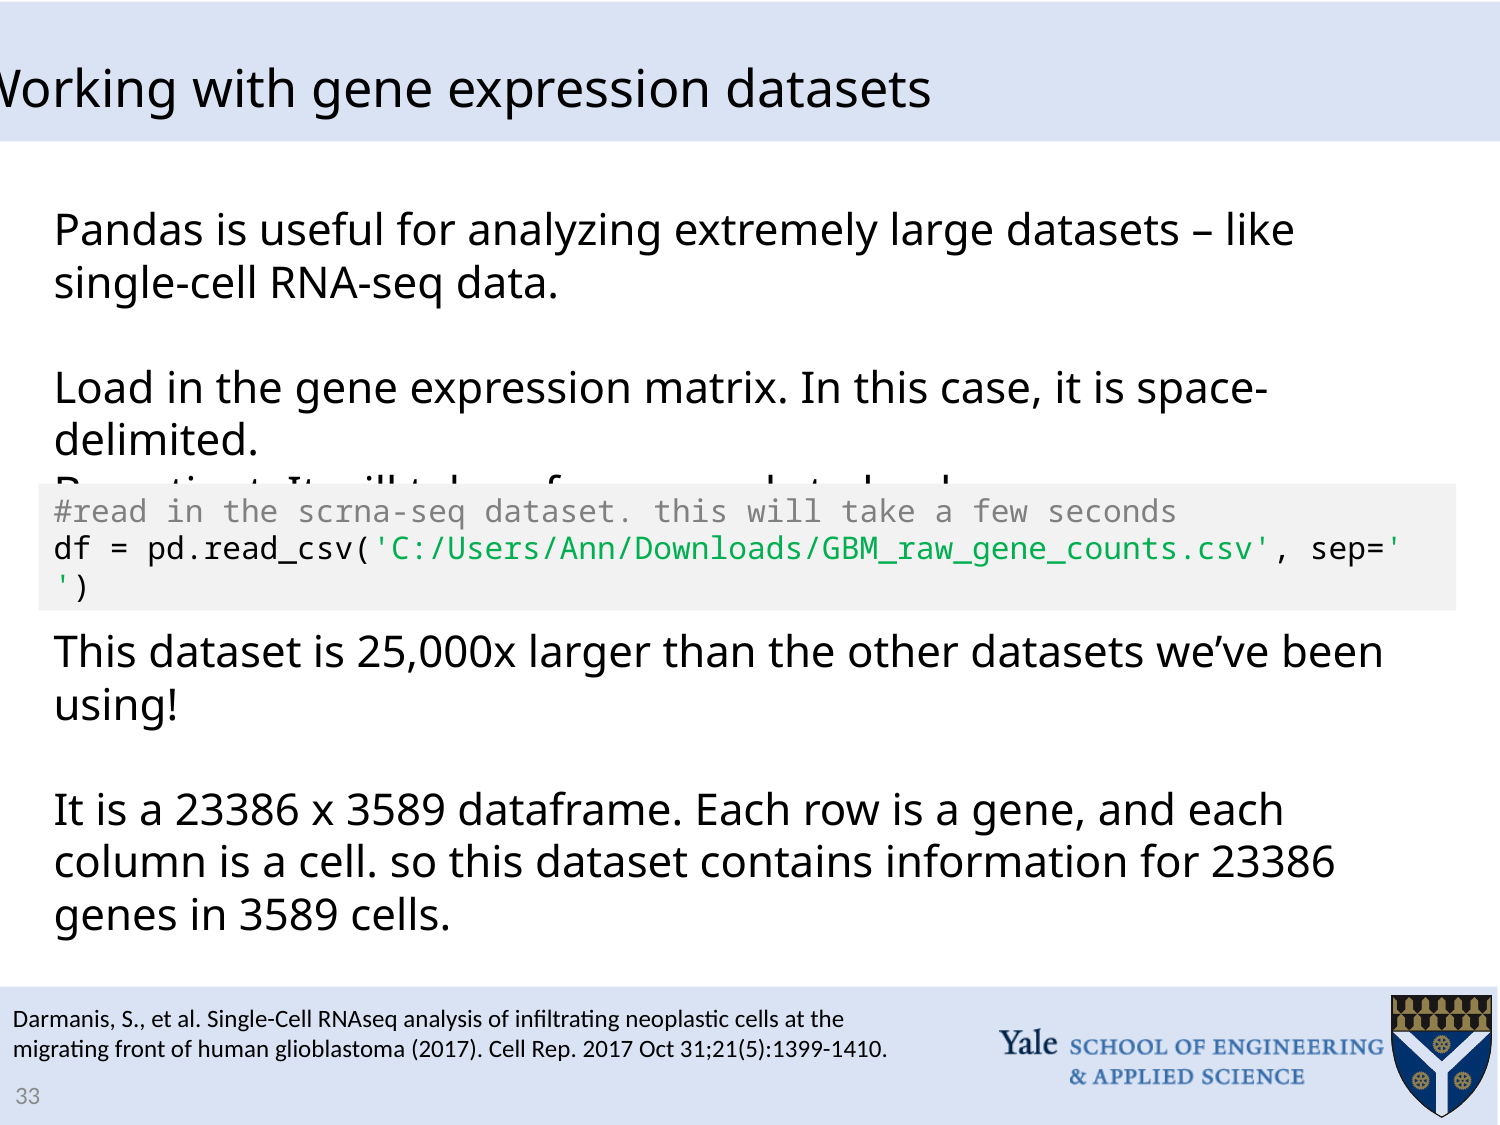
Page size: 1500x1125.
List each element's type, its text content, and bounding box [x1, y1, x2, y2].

text_box #read in the scrna-seq dataset. this will take a few seconds df = pd.read_csv('C:/Users/Ann/Downloads/GBM_raw_gene_counts.csv', sep=' ') [38, 483, 1457, 611]
text_box [0, 1, 1500, 143]
picture [1391, 995, 1492, 1118]
text_box [0, 985, 1498, 1125]
text_box Pandas is useful for analyzing extremely large datasets – like single-cell RNA-seq data. Load in the gene expression matrix. In this case, it is space-delimited. Be patient. It will take a few seconds to load. [38, 194, 1457, 483]
picture [999, 1028, 1384, 1085]
text_box Darmanis, S., et al. Single-Cell RNAseq analysis of infiltrating neoplastic cells at the migrating front of human glioblastoma (2017). Cell Rep. 2017 Oct 31;21(5):1399-1410. [0, 995, 932, 1071]
slide_number 33 [0, 1071, 338, 1124]
text_box Working with gene expression datasets [0, 47, 948, 126]
text_box This dataset is 25,000x larger than the other datasets we’ve been using! It is a 23386 x 3589 dataframe. Each row is a gene, and each column is a cell. so this dataset contains information for 23386 genes in 3589 cells. [38, 616, 1457, 947]
